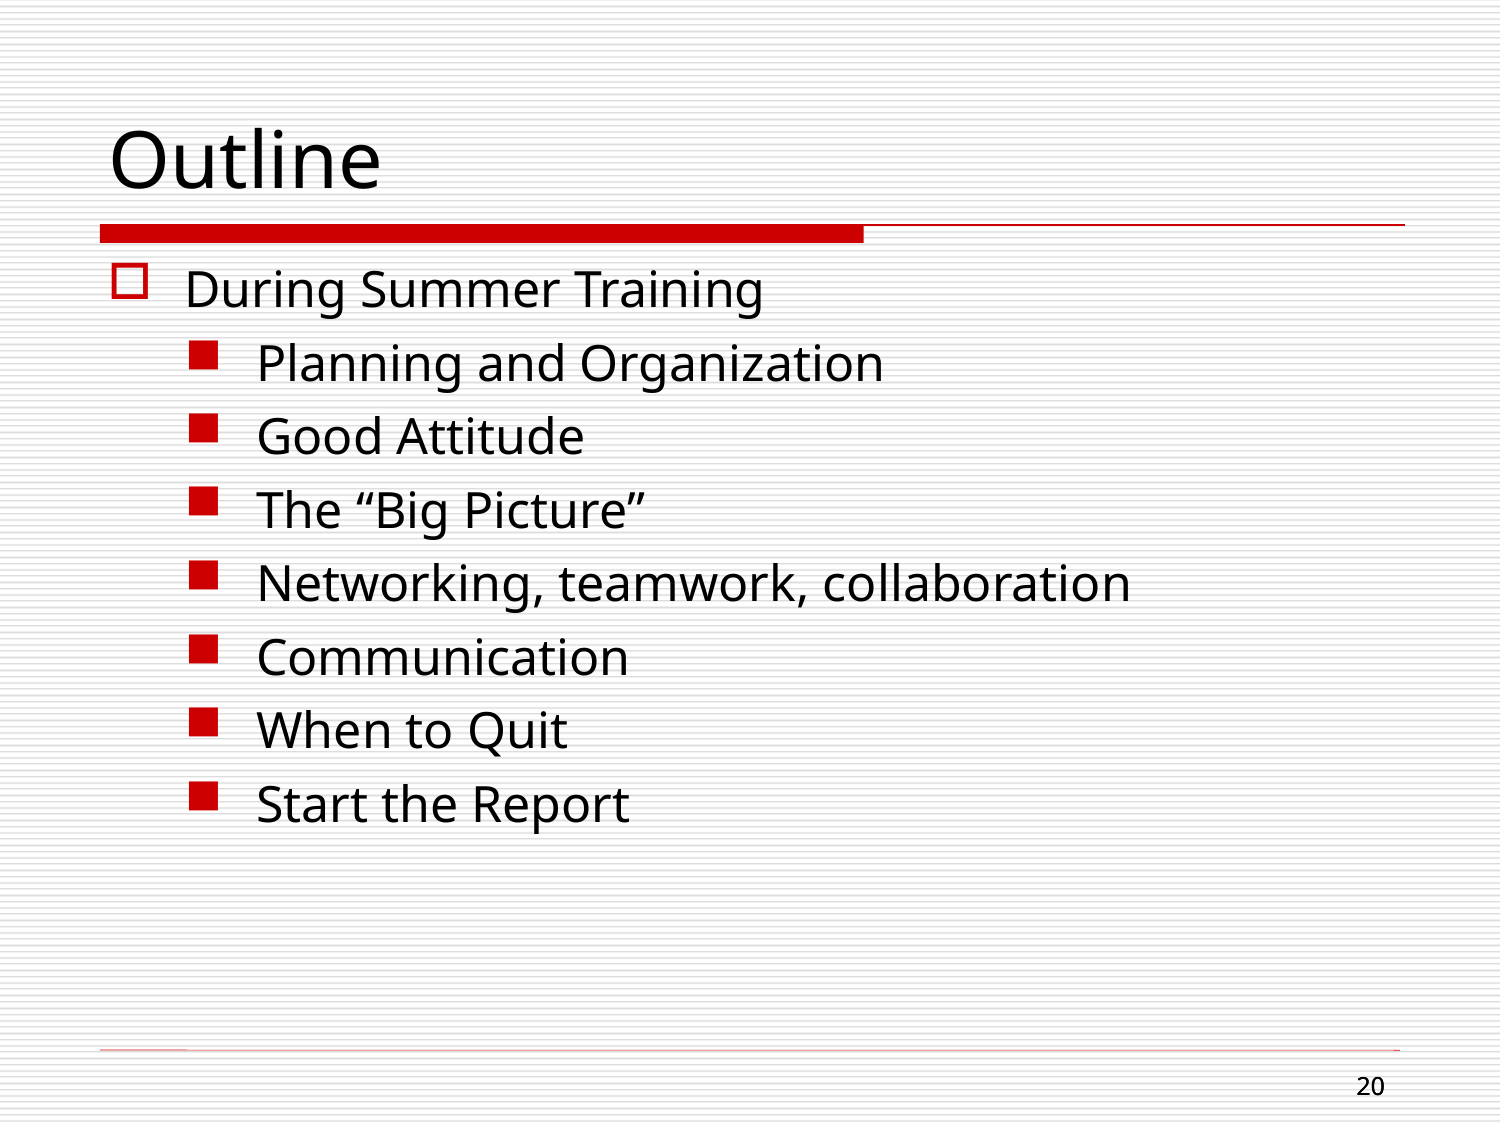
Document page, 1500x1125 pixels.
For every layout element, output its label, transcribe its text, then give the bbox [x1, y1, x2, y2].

text_box 20 [1074, 1062, 1400, 1108]
picture [0, 0, 1500, 1125]
text_box Outline [94, 49, 1407, 213]
text_box During Summer Training Planning and Organization Good Attitude The “Big Picture” Networking, teamwork, collaboration Communication When to Quit Start the Report [92, 249, 1406, 1038]
